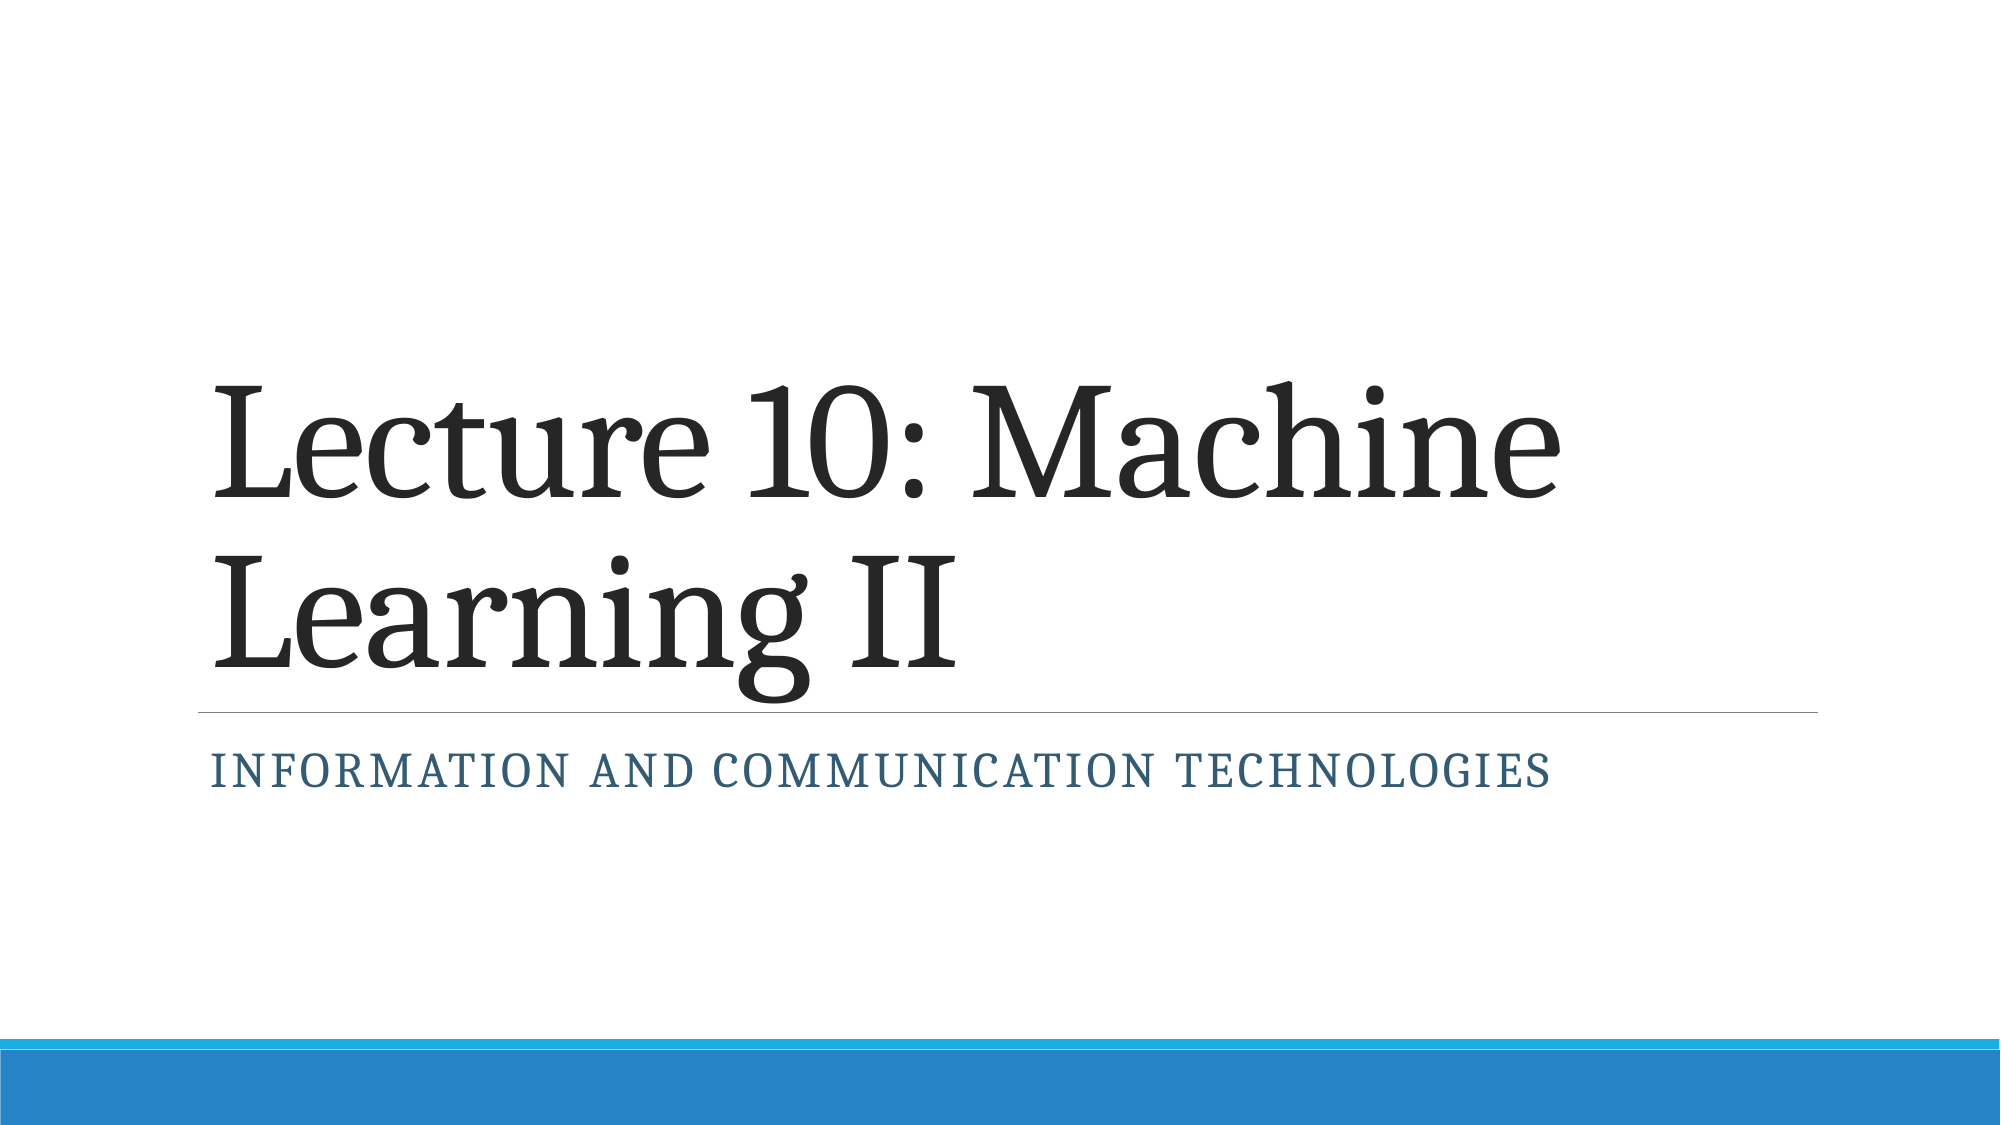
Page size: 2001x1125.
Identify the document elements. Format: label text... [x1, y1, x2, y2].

subtitle Information and Communication Technologies [194, 737, 1819, 1009]
title Lecture 10: Machine Learning II [194, 317, 1695, 709]
